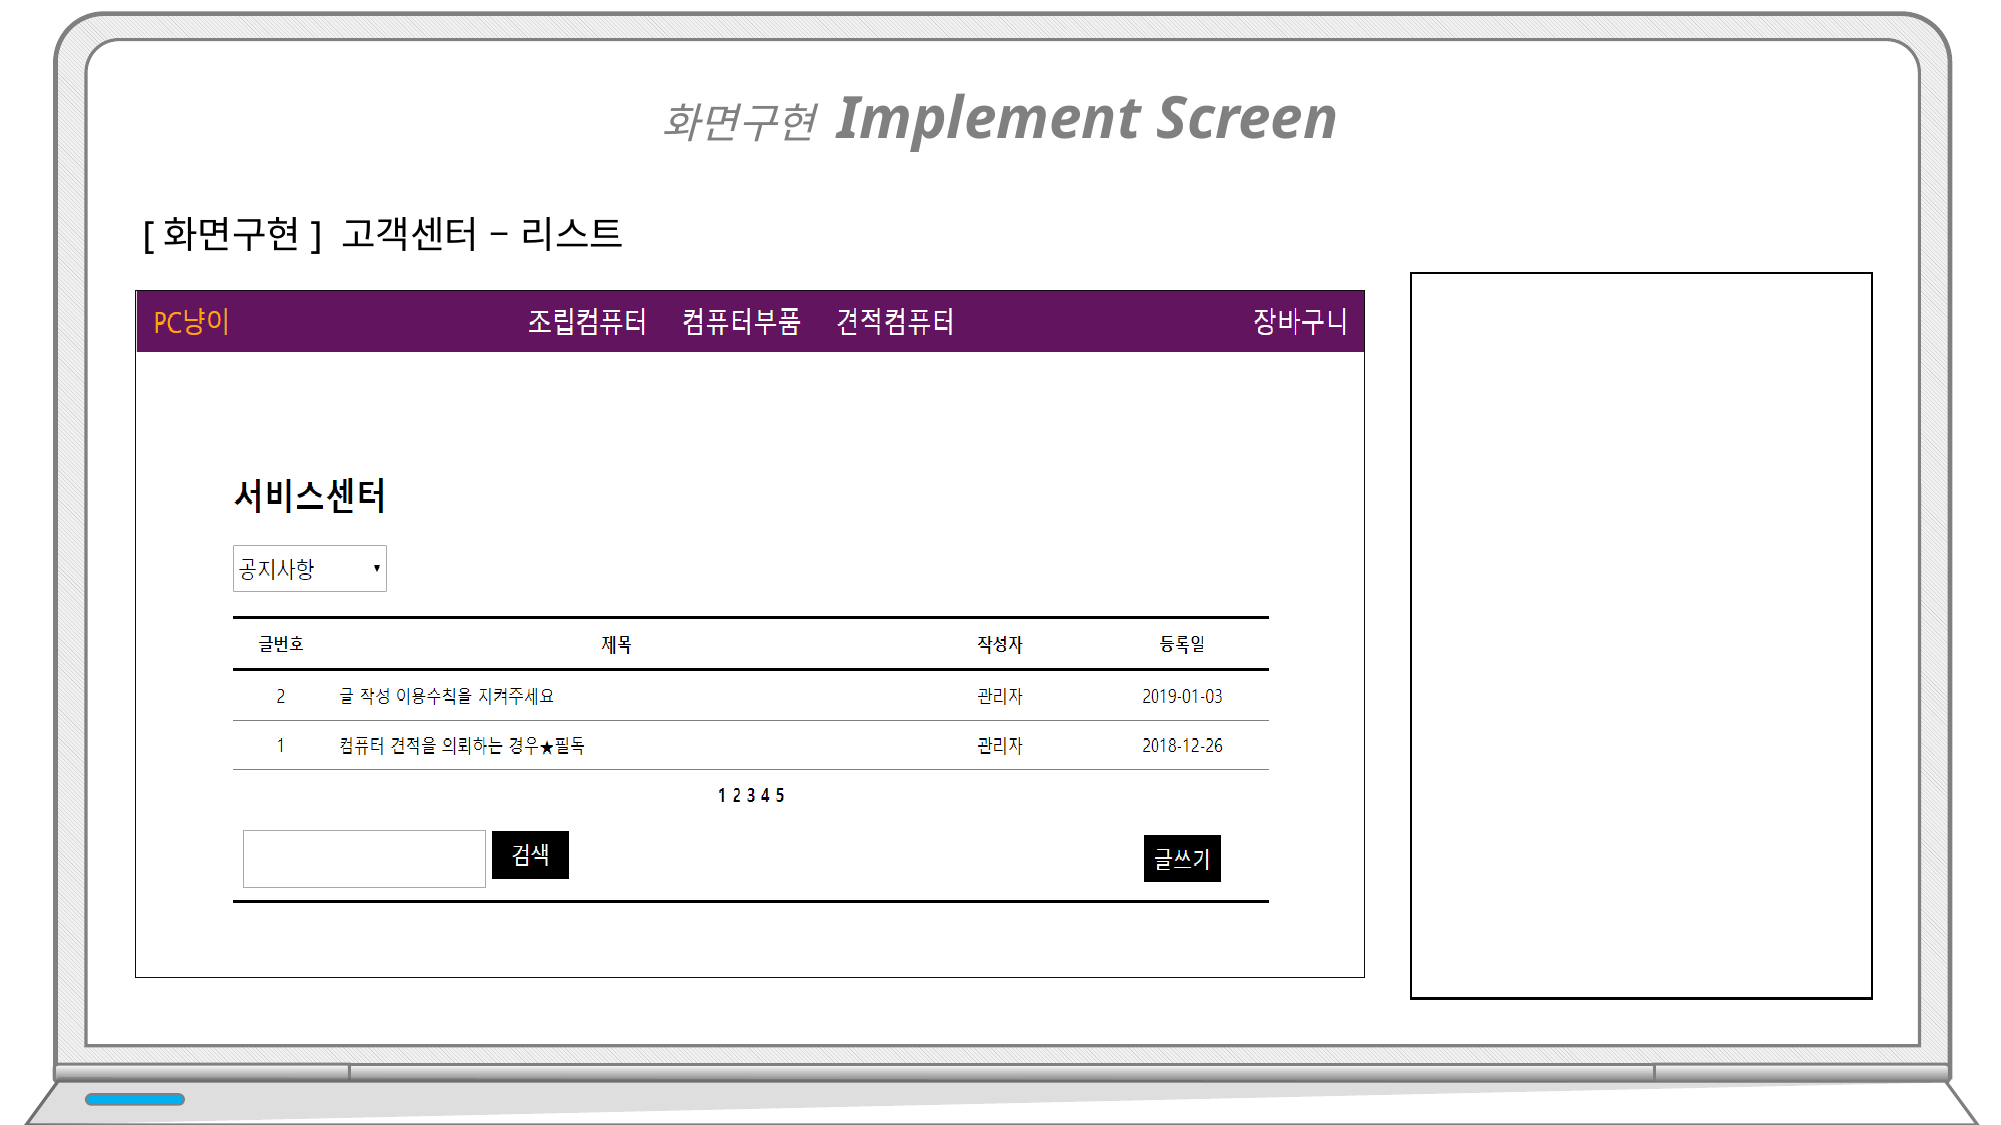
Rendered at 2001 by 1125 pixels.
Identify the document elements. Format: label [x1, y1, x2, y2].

picture [135, 290, 1365, 978]
text_box [24, 13, 1978, 1125]
